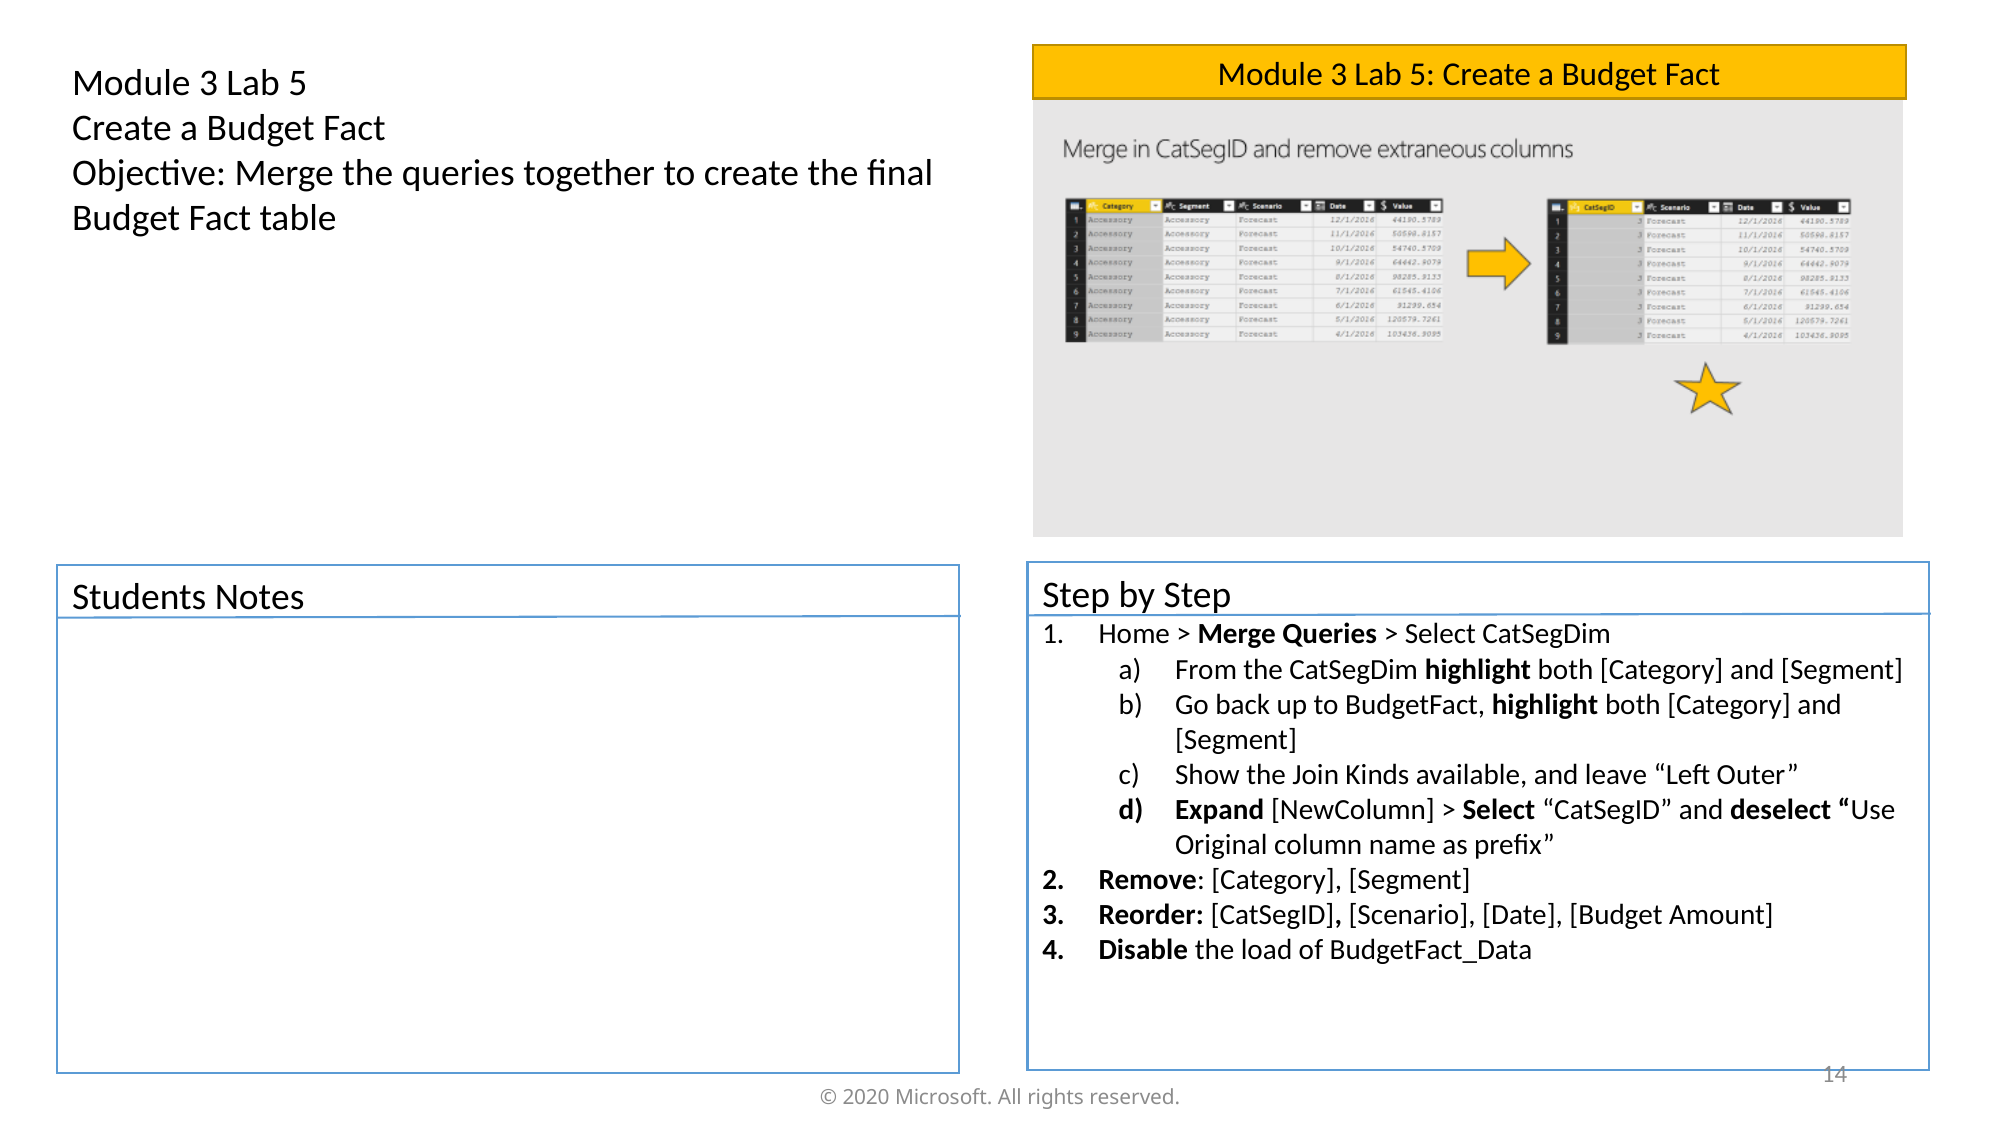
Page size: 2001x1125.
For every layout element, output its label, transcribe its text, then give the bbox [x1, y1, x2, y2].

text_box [1027, 562, 1931, 1071]
text_box Module 3 Lab 5 Create a Budget Fact Objective: Merge the queries together to create the final Budget Fact table [57, 50, 965, 381]
slide_number 14 [1412, 1071, 1863, 1103]
picture [1033, 47, 1903, 537]
footer © 2020 Microsoft. All rights reserved. [662, 1076, 1338, 1115]
text_box Module 3 Lab 5: Create a Budget Fact [1032, 44, 1907, 100]
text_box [57, 564, 961, 1073]
